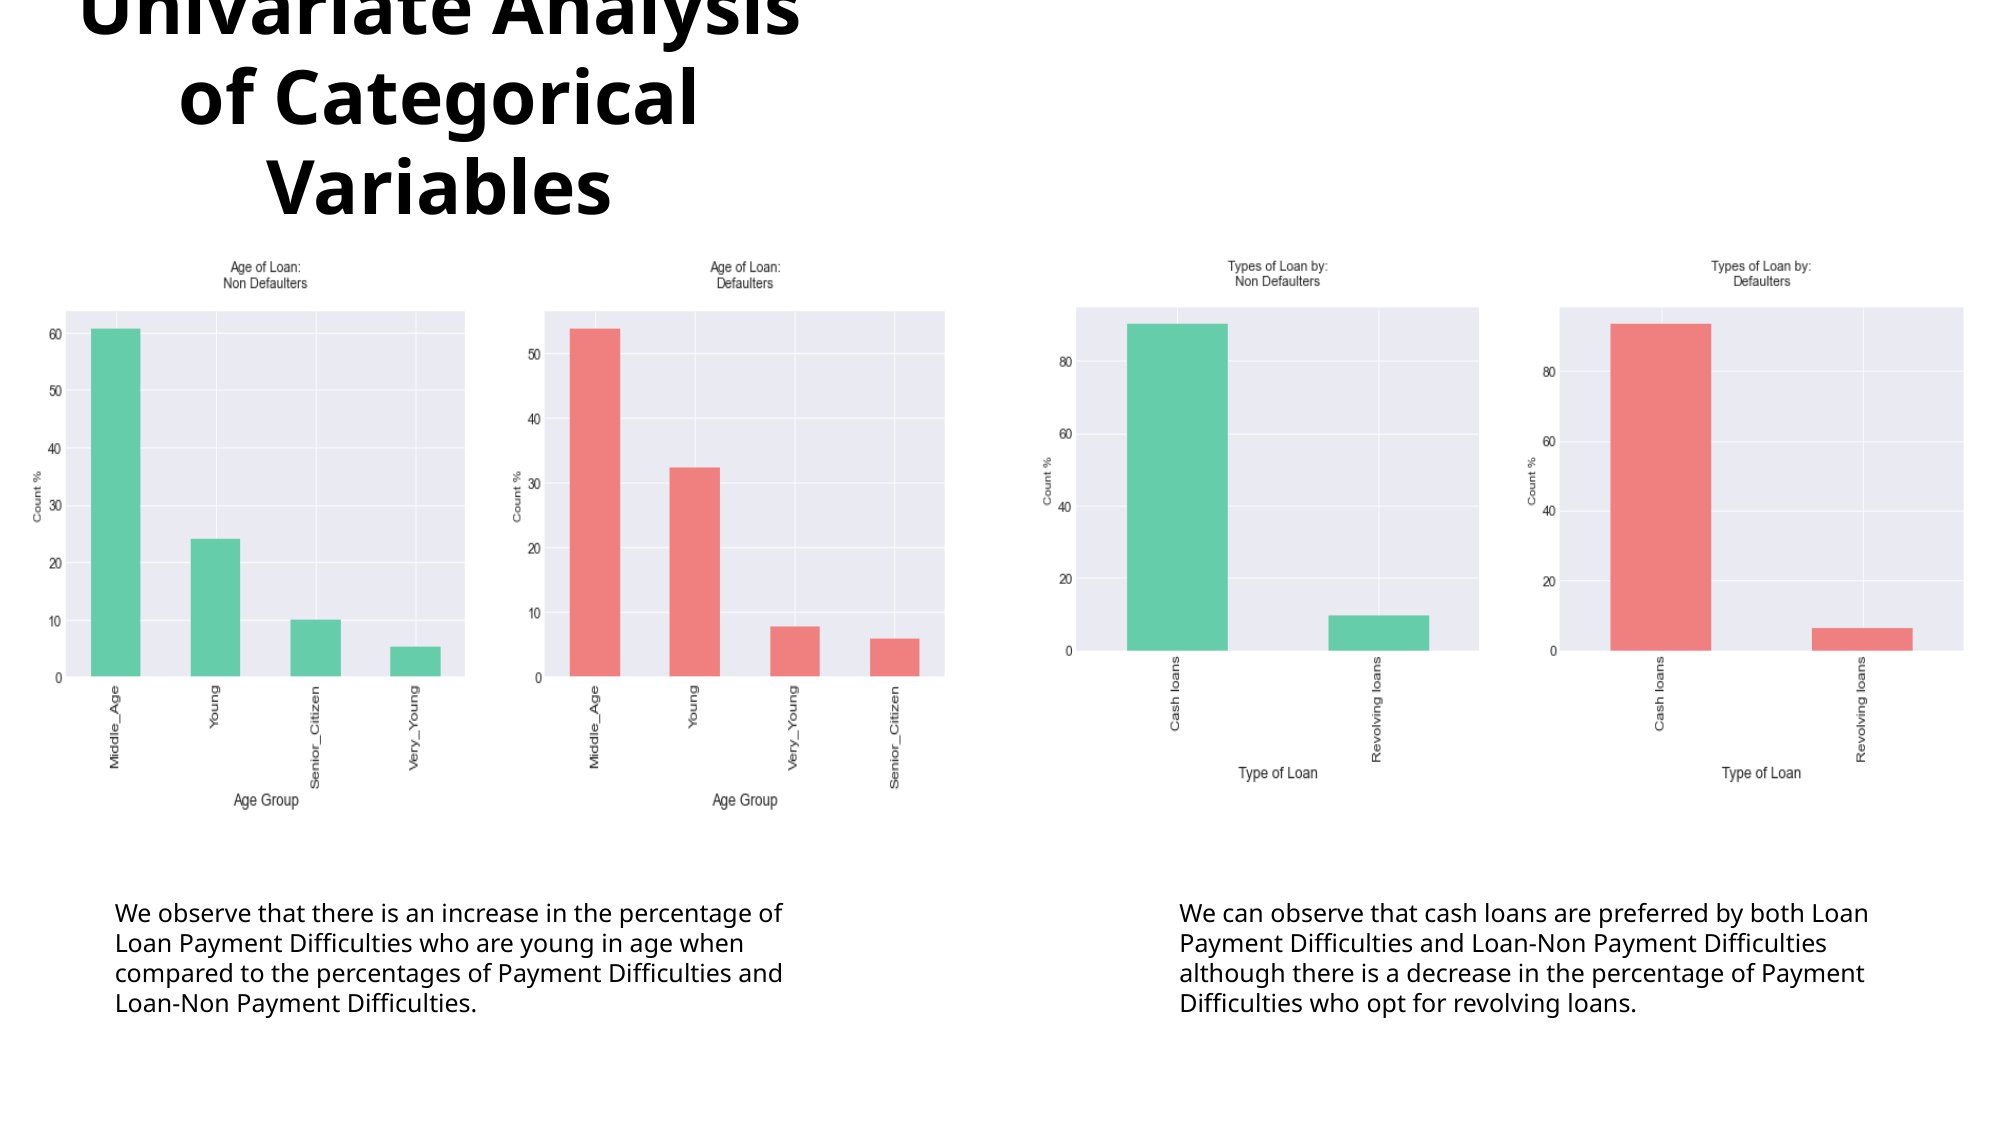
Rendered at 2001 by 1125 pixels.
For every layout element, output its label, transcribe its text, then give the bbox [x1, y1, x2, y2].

text_box Univariate Analysis of Categorical Variables [27, 31, 852, 237]
text_box We observe that there is an increase in the percentage of Loan Payment Difficulties who are young in age when compared to the percentages of Payment Difficulties and Loan-Non Payment Difficulties. [99, 890, 842, 1025]
picture [27, 252, 952, 818]
picture [1037, 252, 1971, 792]
text_box We can observe that cash loans are preferred by both Loan Payment Difficulties and Loan-Non Payment Difficulties although there is a decrease in the percentage of Payment Difficulties who opt for revolving loans. [1164, 890, 1923, 1025]
